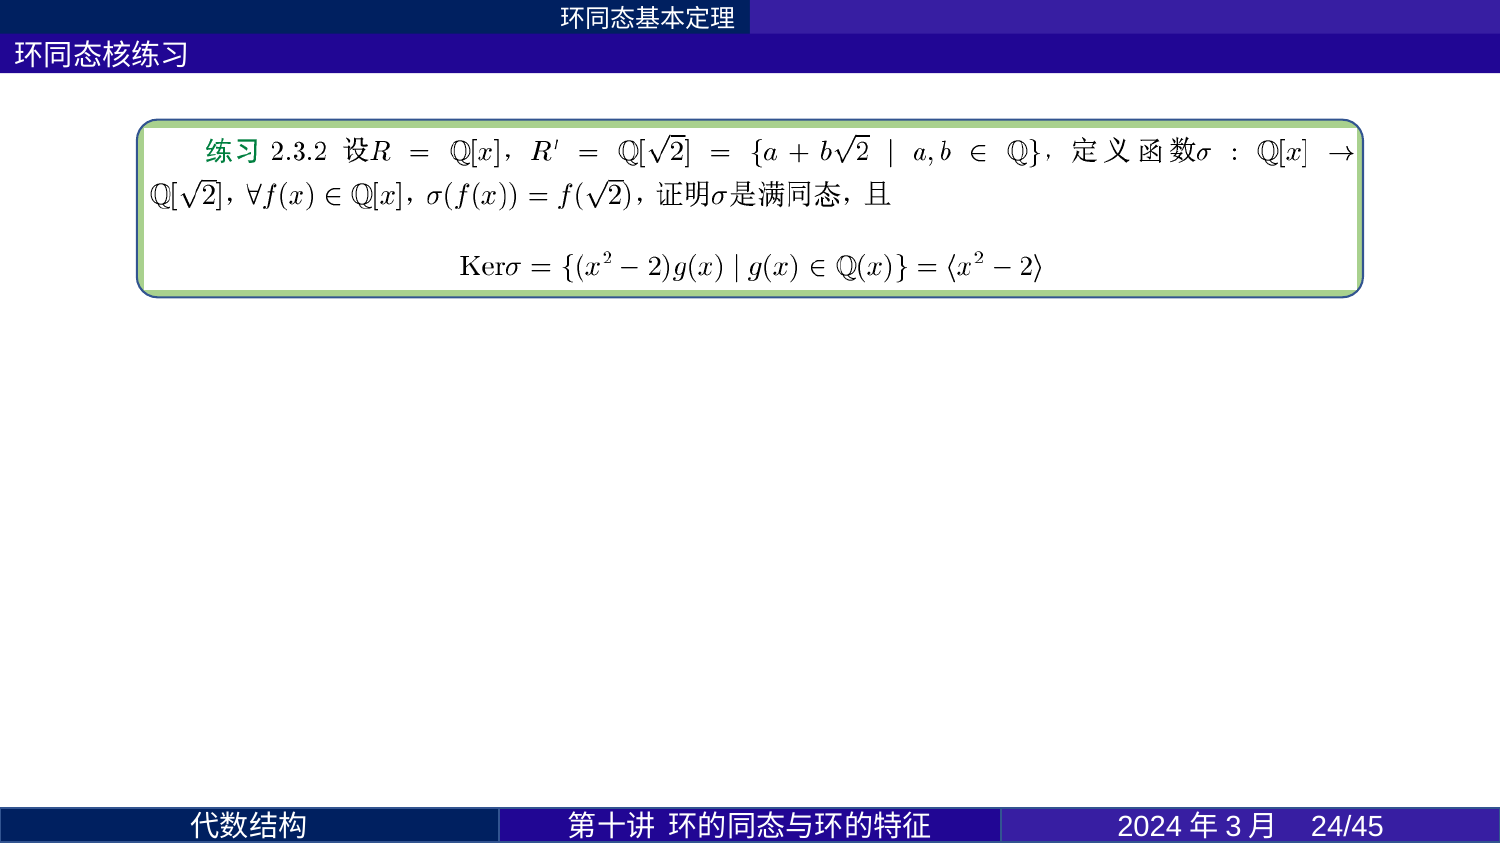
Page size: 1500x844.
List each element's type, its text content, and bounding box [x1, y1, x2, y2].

text_box 代数结构 [0, 807, 498, 843]
text_box [749, 0, 1500, 33]
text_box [136, 119, 1363, 298]
text_box 第十讲 环的同态与环的特征 [498, 807, 1000, 843]
text_box 2024年3月 24/45 [1000, 807, 1500, 843]
text_box 环同态核练习 [0, 33, 1500, 74]
text_box 环同态基本定理 [0, 0, 749, 33]
